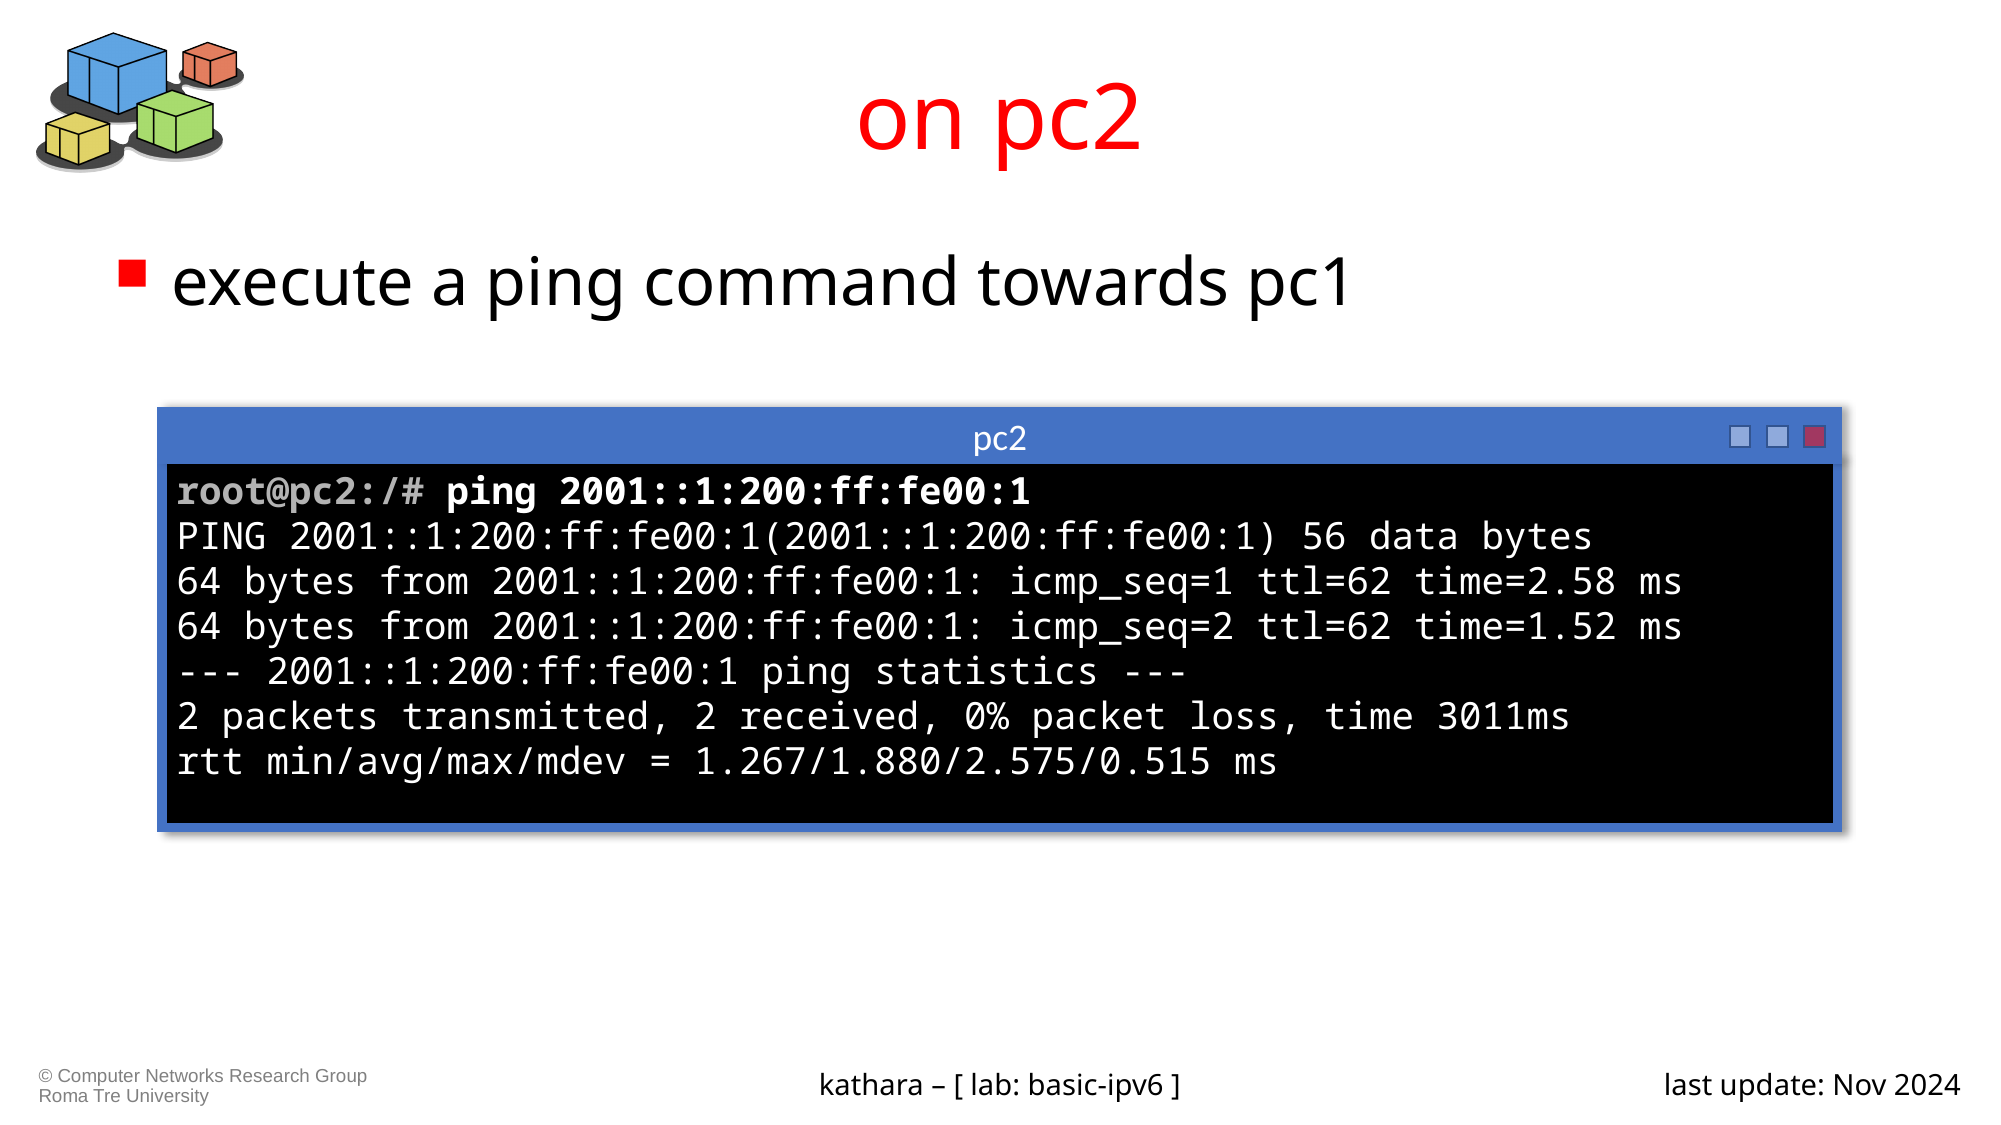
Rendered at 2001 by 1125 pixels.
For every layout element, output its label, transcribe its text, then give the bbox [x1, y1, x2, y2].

footer kathara – [ lab: basic-ipv6 ] [511, 1058, 1489, 1114]
list execute a ping command towards pc1 [99, 231, 1900, 1005]
picture [36, 32, 99, 173]
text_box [161, 411, 1839, 828]
title on pc2 [99, 19, 1900, 207]
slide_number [1519, 1058, 1977, 1114]
